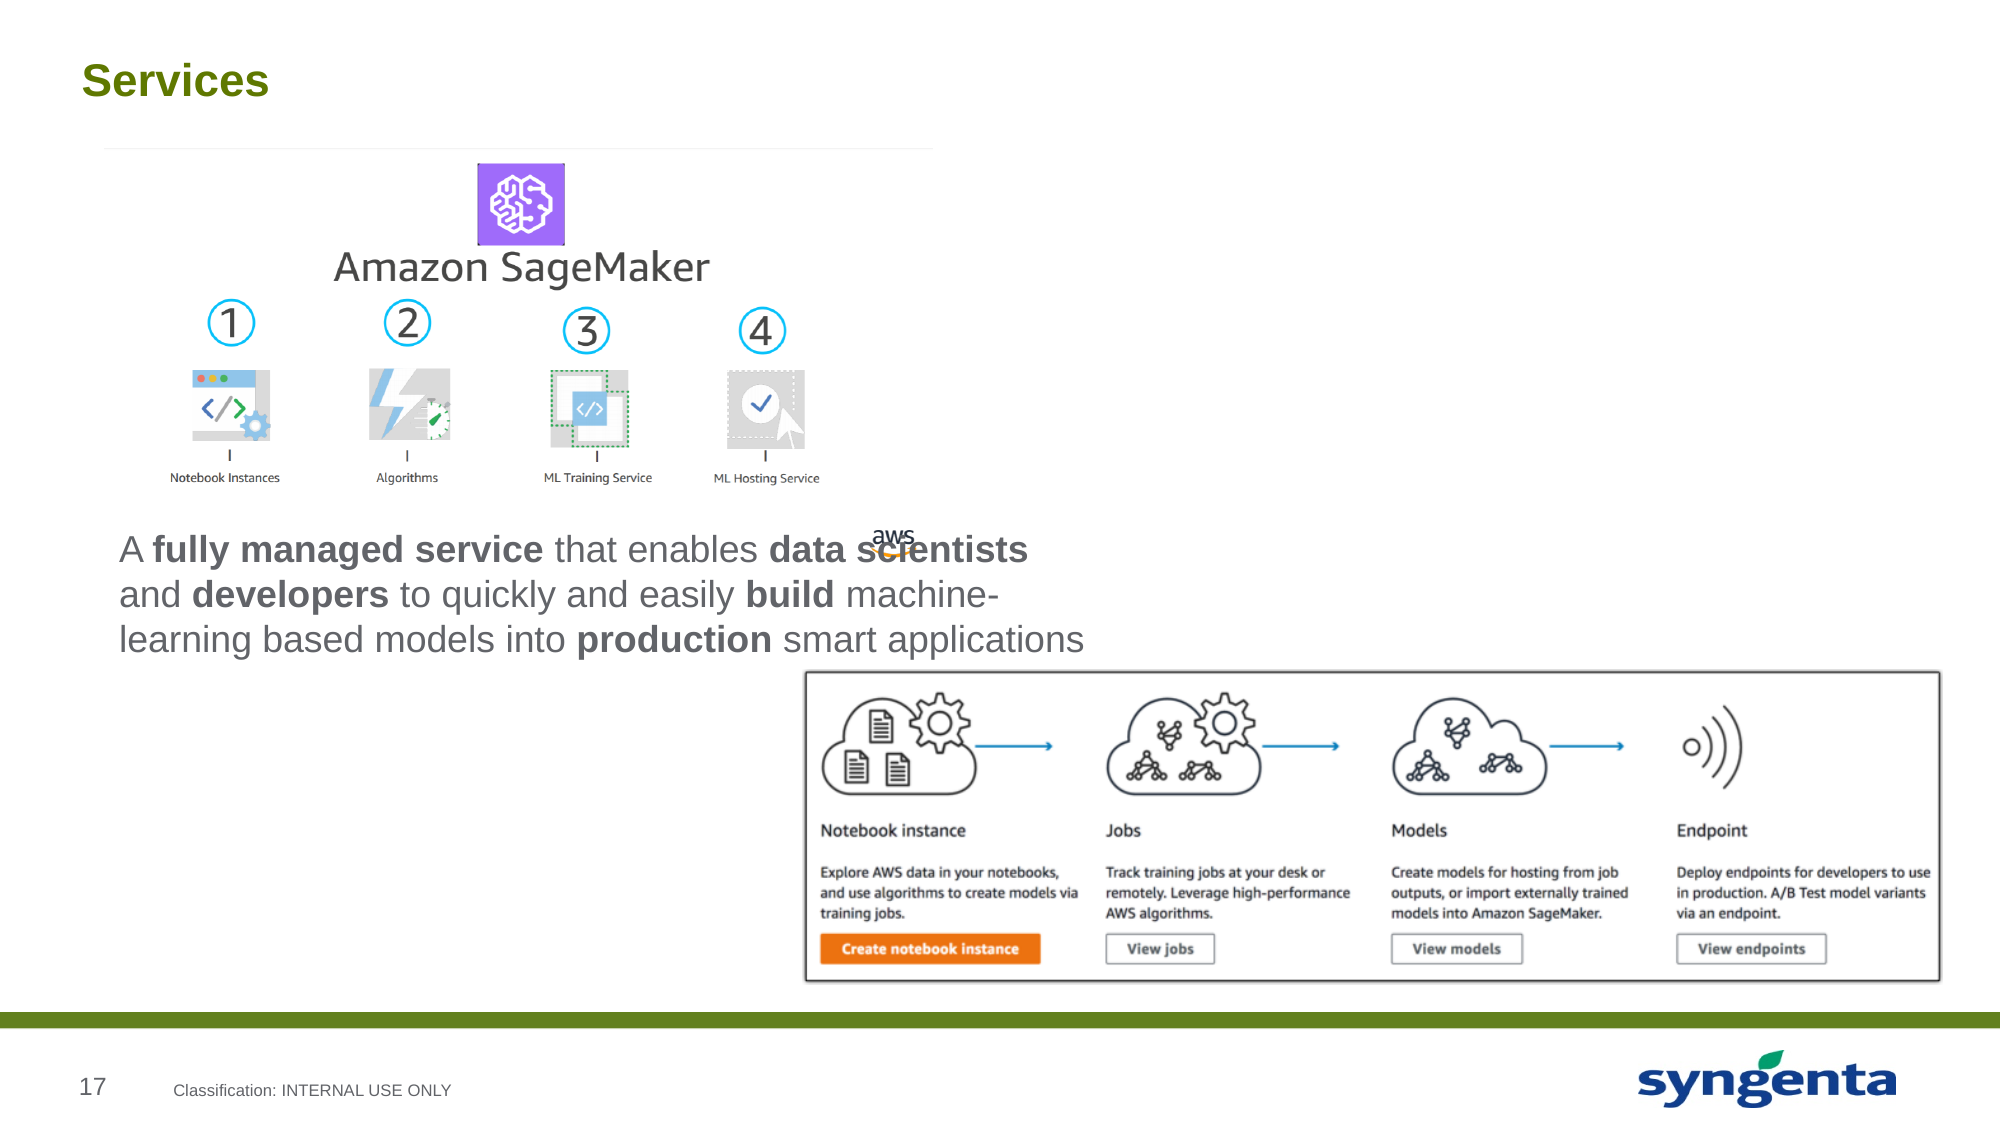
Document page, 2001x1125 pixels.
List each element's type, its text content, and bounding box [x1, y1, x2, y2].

picture [0, 1012, 2000, 1125]
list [104, 148, 933, 567]
title Services [81, 14, 1931, 149]
text_box A fully managed service that enables data scientists and developers to quickly and easily build machine-learning based models into production smart applications [104, 517, 1105, 668]
footer Classification: INTERNAL USE ONLY [173, 1059, 1432, 1122]
picture [802, 669, 1943, 985]
